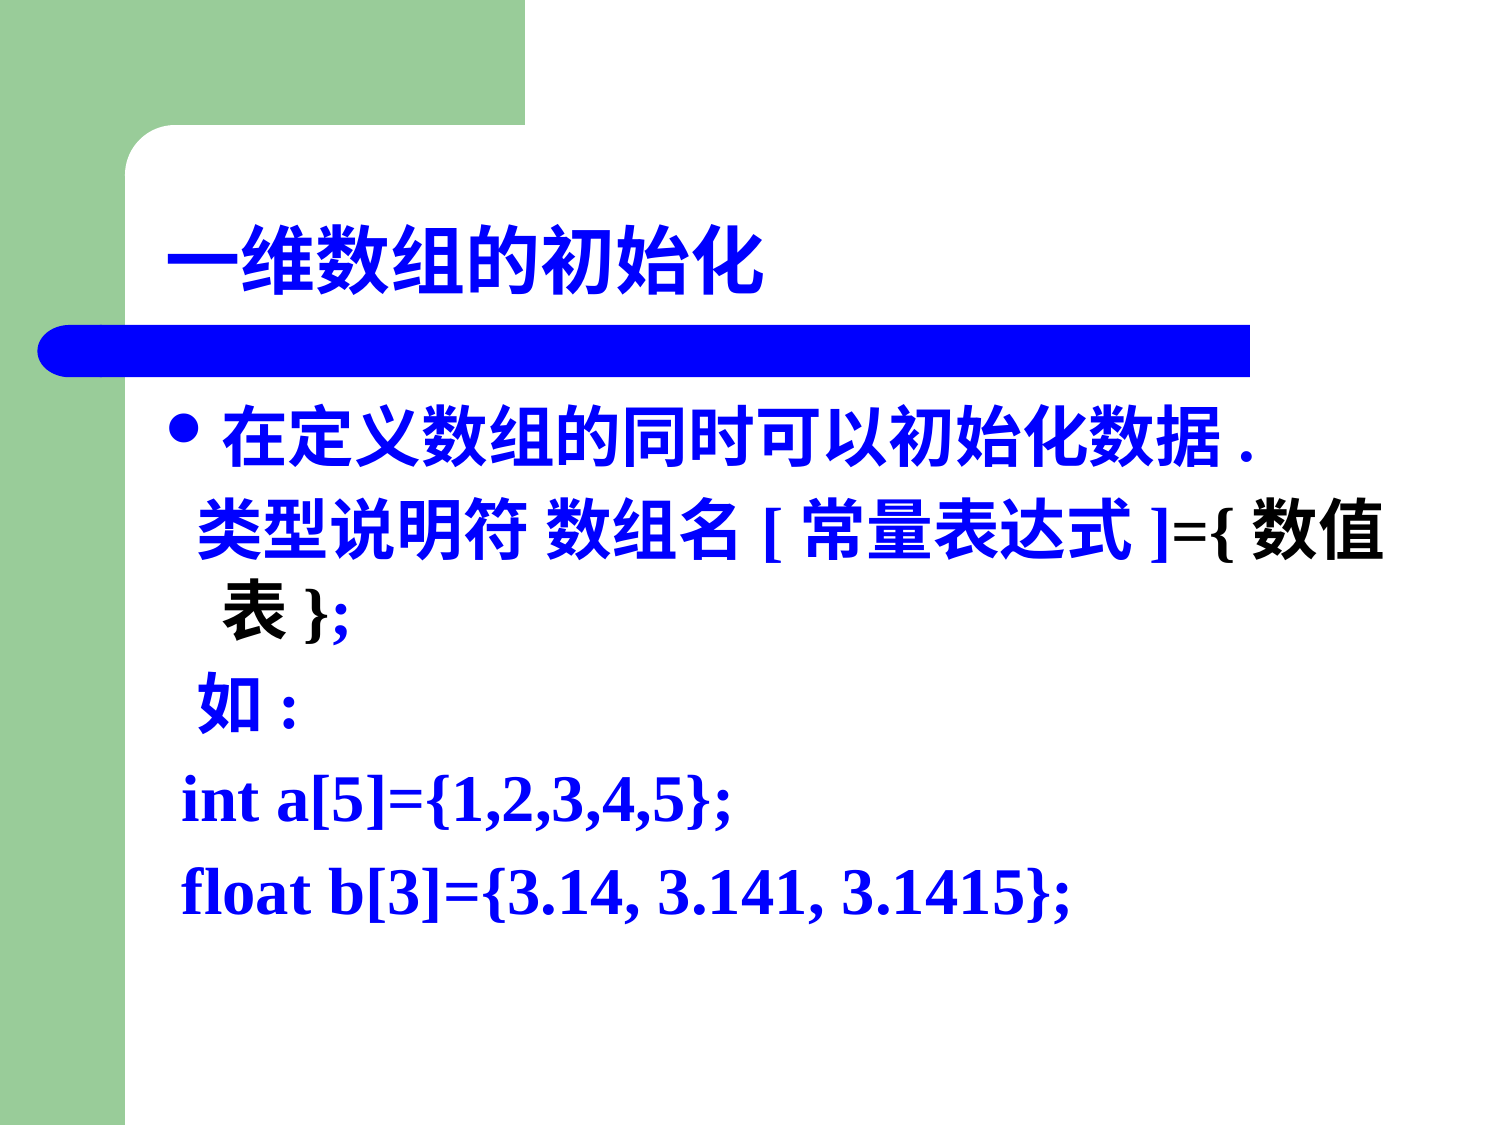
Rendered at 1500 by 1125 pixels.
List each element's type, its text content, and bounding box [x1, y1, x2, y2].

title 一维数组的初始化 [149, 124, 1463, 313]
list 在定义数组的同时可以初始化数据. 类型说明符 数组名[常量表达式]={数值表}; 如: int a[5]={1,2,3,4,5}; float b[3]={3.14, 3.141, 3.1415}; [149, 387, 1463, 1001]
